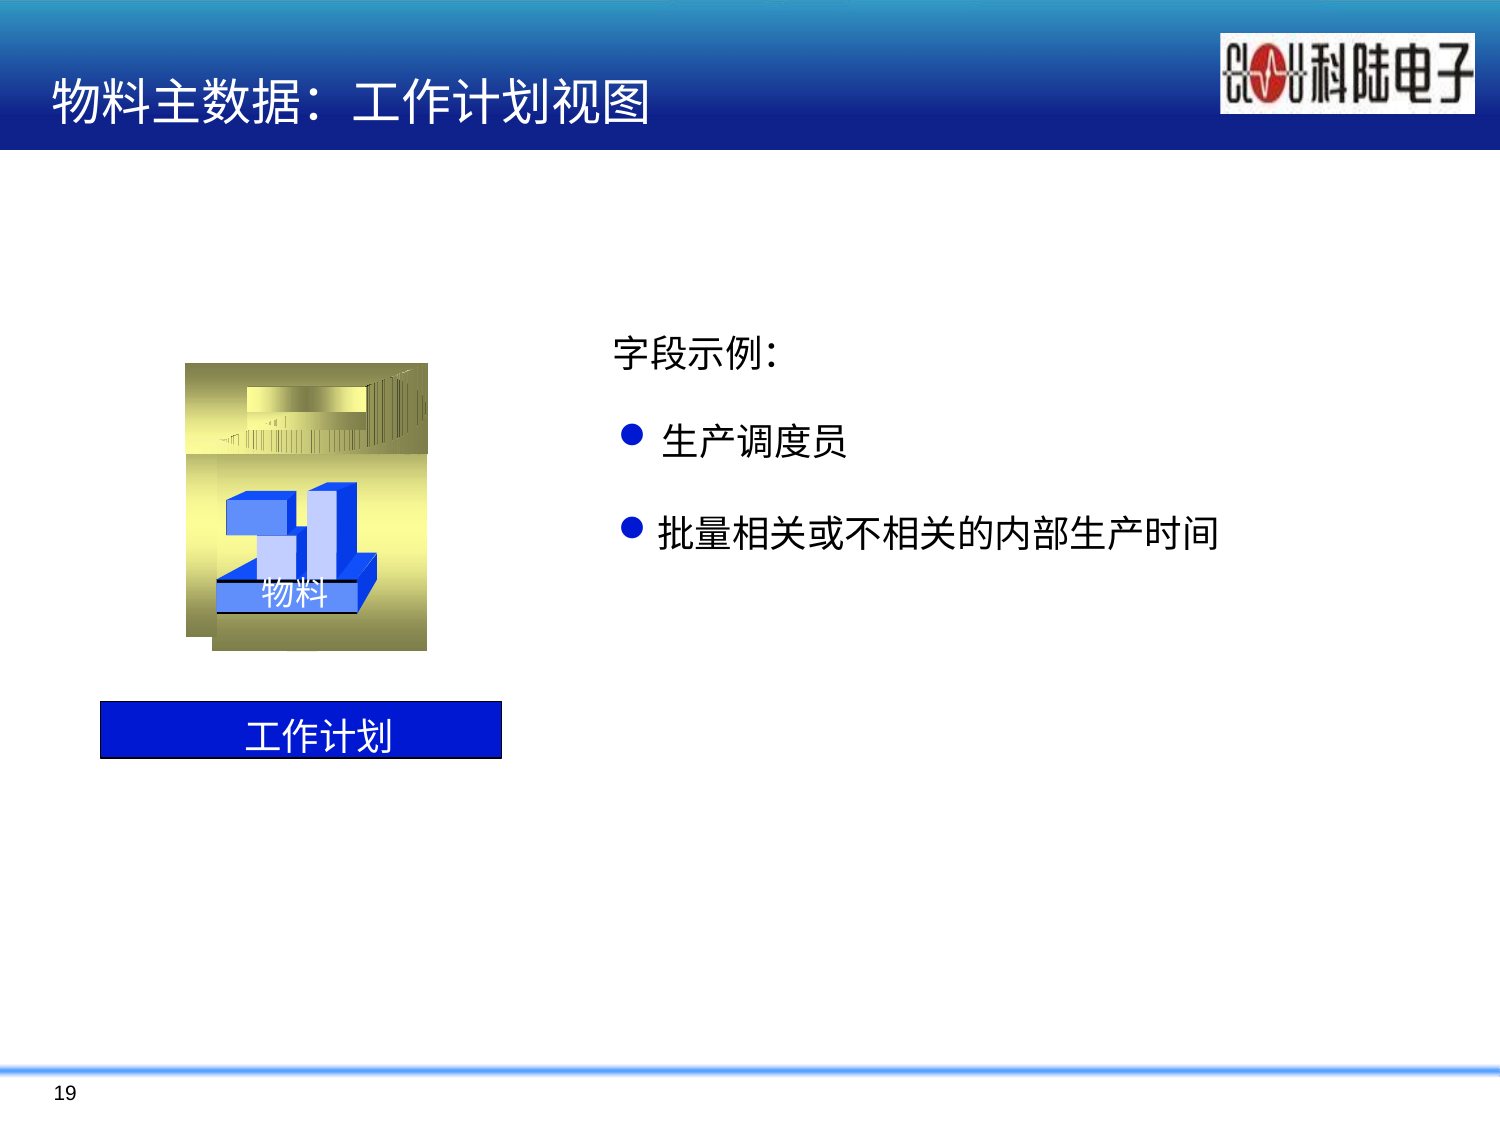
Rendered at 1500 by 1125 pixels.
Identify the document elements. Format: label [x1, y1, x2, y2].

text_box [610, 327, 1222, 555]
text_box [100, 701, 502, 759]
text_box [0, 1064, 1500, 1078]
text_box [185, 363, 428, 652]
picture [0, 0, 1500, 150]
title [49, 68, 654, 259]
slide_number [49, 1079, 82, 1125]
text_box [1220, 33, 1475, 114]
